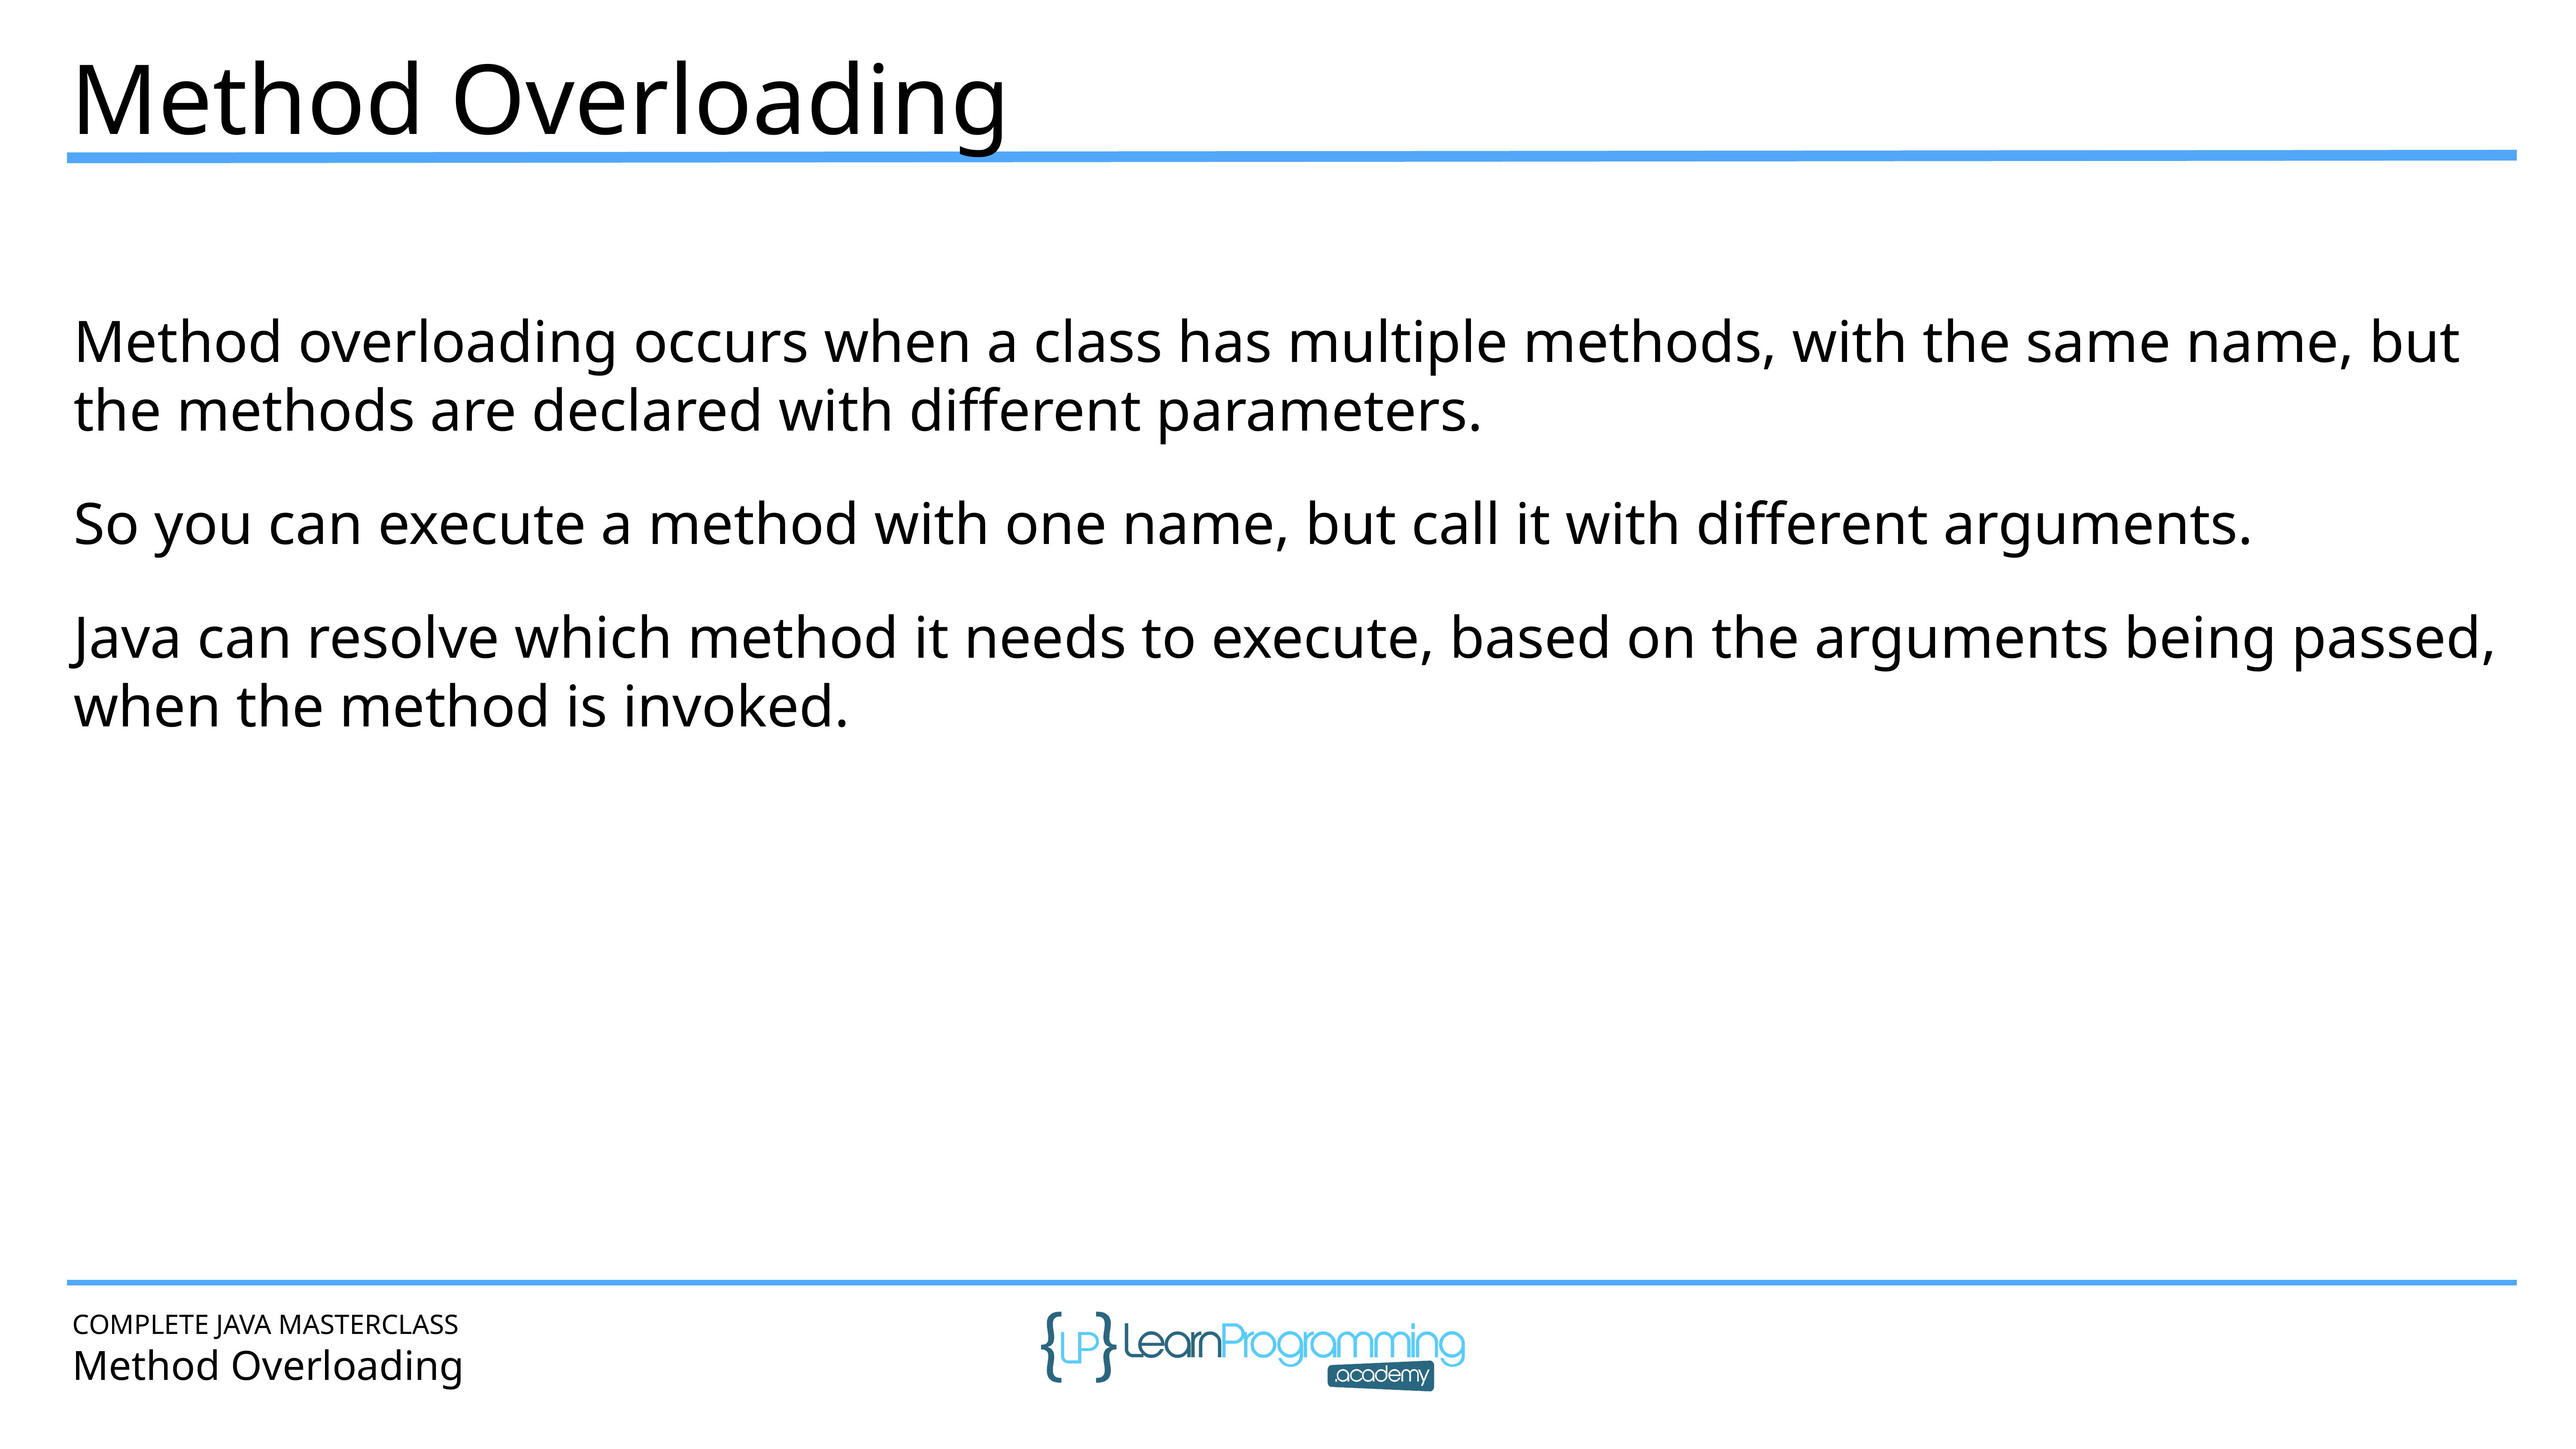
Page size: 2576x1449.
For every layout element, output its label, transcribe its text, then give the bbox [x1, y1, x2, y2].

picture [1032, 1302, 1477, 1400]
text_box Method overloading occurs when a class has multiple methods, with the same name, but the methods are declared with different parameters. So you can execute a method with one name, but call it with different arguments. Java can resolve which method it needs to execute, based on the arguments being passed, when the method is invoked. [67, 301, 2517, 1139]
text_box Method Overloading [65, 32, 1016, 159]
text_box COMPLETE JAVA MASTERCLASS Method Overloading [67, 1302, 1030, 1394]
